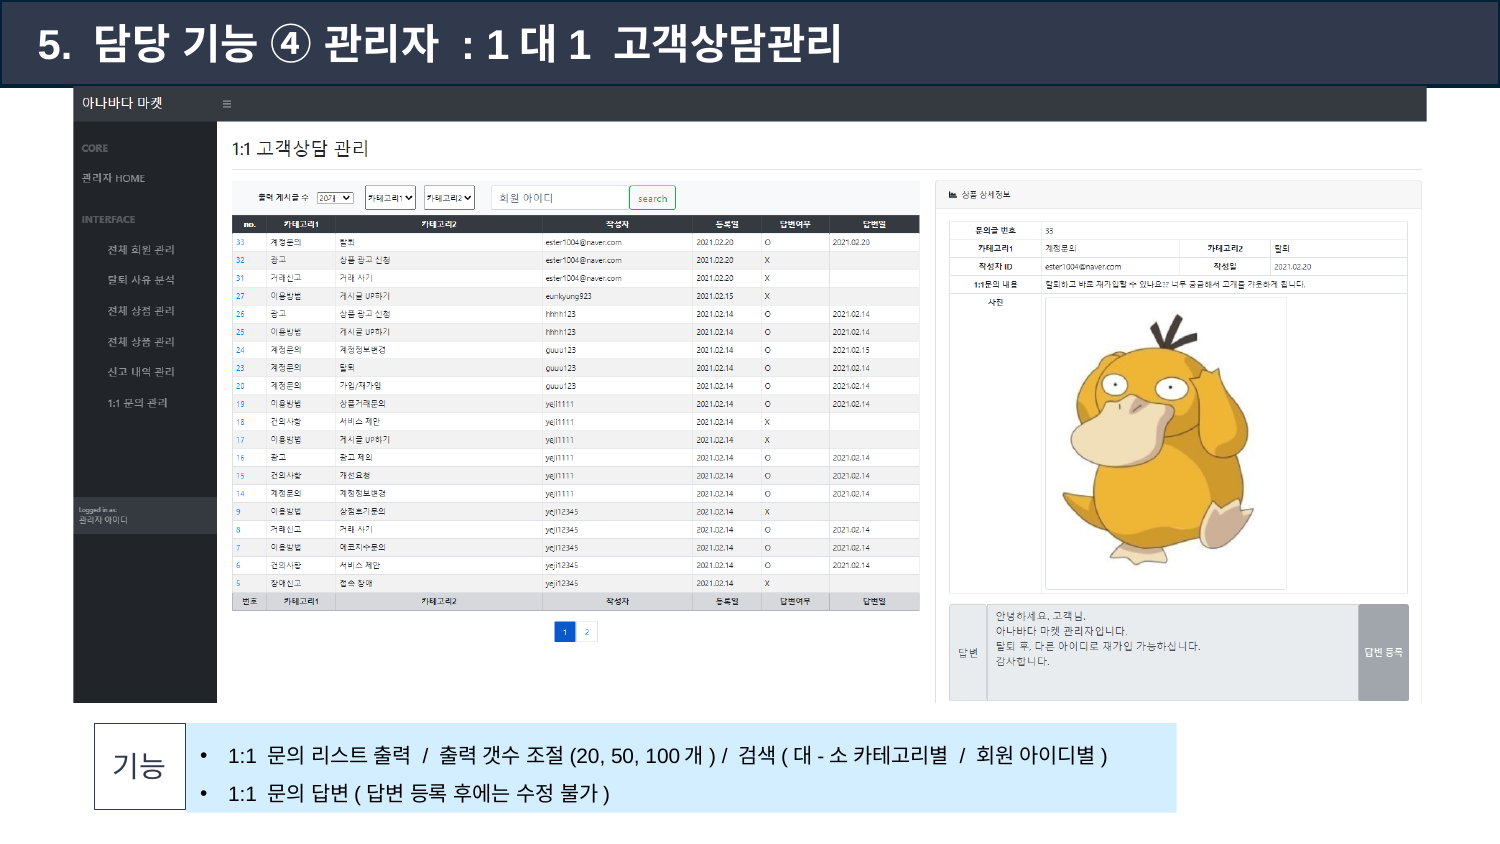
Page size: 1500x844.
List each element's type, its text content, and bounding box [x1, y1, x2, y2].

text_box 5. 담당 기능 ④ 관리자 : 1대1 고객상담관리 [0, 0, 1500, 88]
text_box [94, 722, 1177, 810]
picture [72, 86, 1427, 703]
